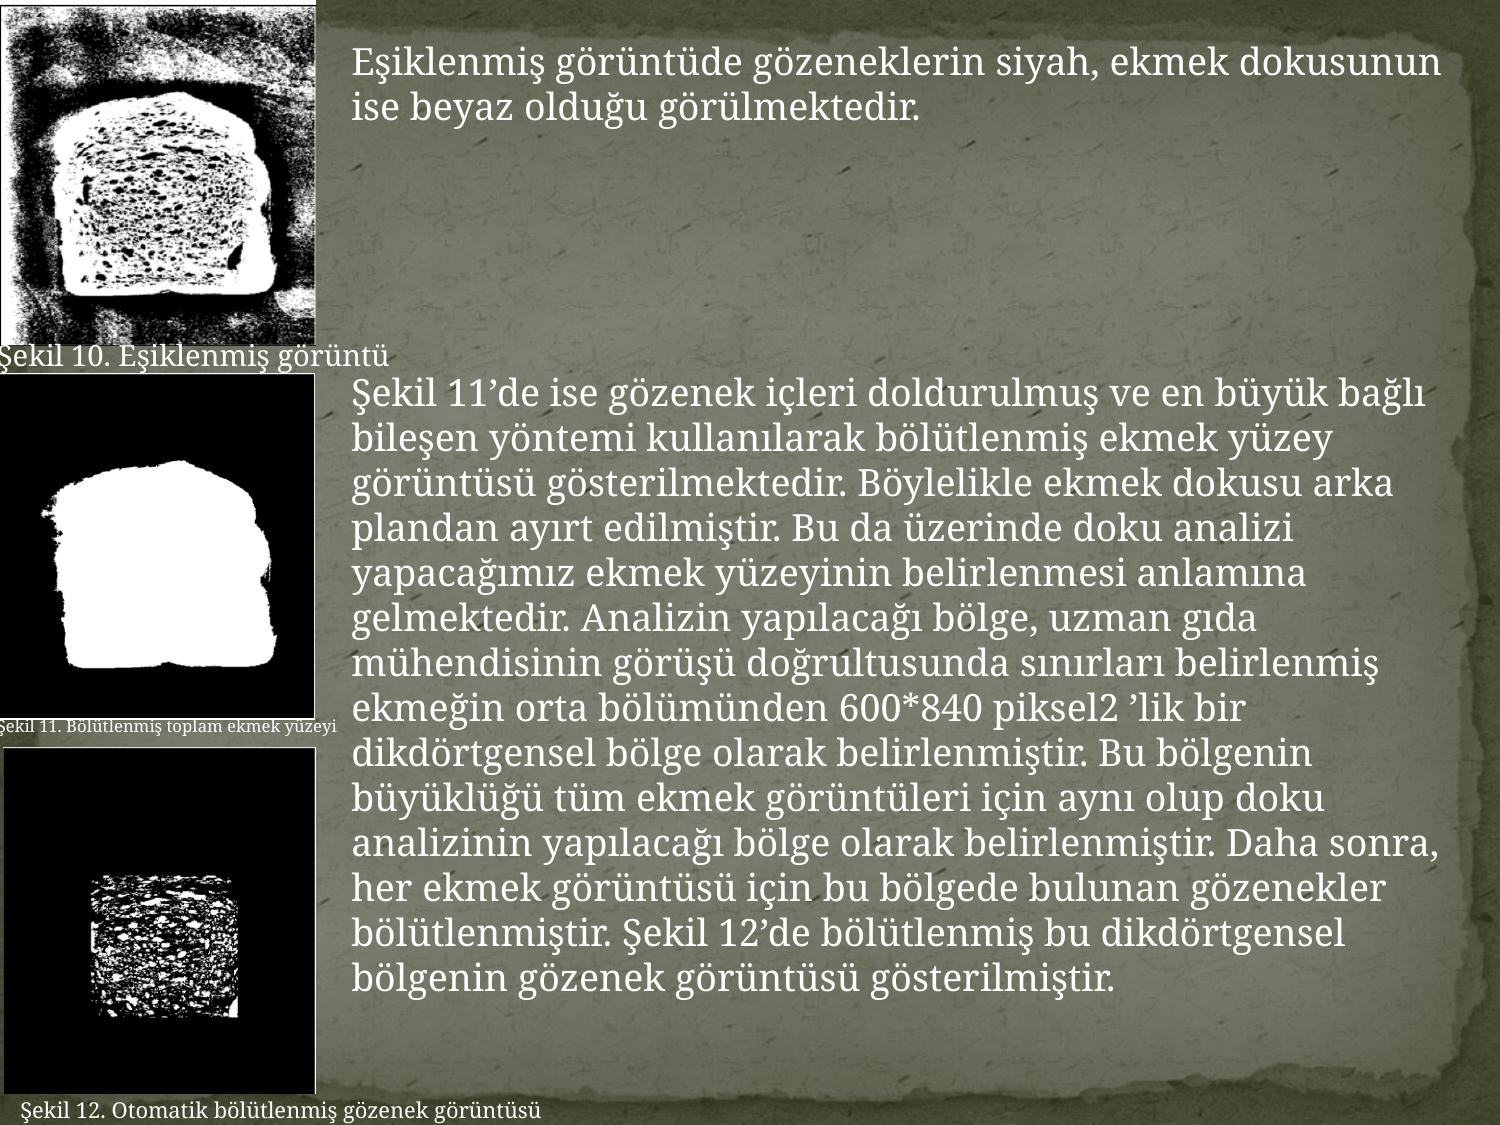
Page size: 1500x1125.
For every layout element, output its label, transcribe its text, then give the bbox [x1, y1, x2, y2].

text_box Şekil 10. Eşiklenmiş görüntü [0, 329, 786, 380]
picture [0, 374, 315, 720]
text_box Şekil 11’de ise gözenek içleri doldurulmuş ve en büyük bağlı bileşen yöntemi kullanılarak bölütlenmiş ekmek yüzey görüntüsü gösterilmektedir. Böylelikle ekmek dokusu arka plandan ayırt edilmiştir. Bu da üzerinde doku analizi yapacağımız ekmek yüzeyinin belirlenmesi anlamına gelmektedir. Analizin yapılacağı bölge, uzman gıda mühendisinin görüşü doğrultusunda sınırları belirlenmiş ekmeğin orta bölümünden 600*840 piksel2 ’lik bir dikdörtgensel bölge olarak belirlenmiştir. Bu bölgenin büyüklüğü tüm ekmek görüntüleri için aynı olup doku analizinin yapılacağı bölge olarak belirlenmiştir. Daha sonra, her ekmek görüntüsü için bu bölgede bulunan gözenekler bölütlenmiştir. Şekil 12’de bölütlenmiş bu dikdörtgensel bölgenin gözenek görüntüsü gösterilmiştir. [336, 361, 1459, 1052]
picture [0, 0, 316, 345]
text_box Şekil 12. Otomatik bölütlenmiş gözenek görüntüsü [5, 1089, 1022, 1125]
picture [3, 747, 316, 1094]
text_box Eşiklenmiş görüntüde gözeneklerin siyah, ekmek dokusunun ise beyaz olduğu görülmektedir. [336, 30, 1459, 136]
text_box Şekil 11. Bölütlenmiş toplam ekmek yüzeyi [0, 708, 951, 743]
